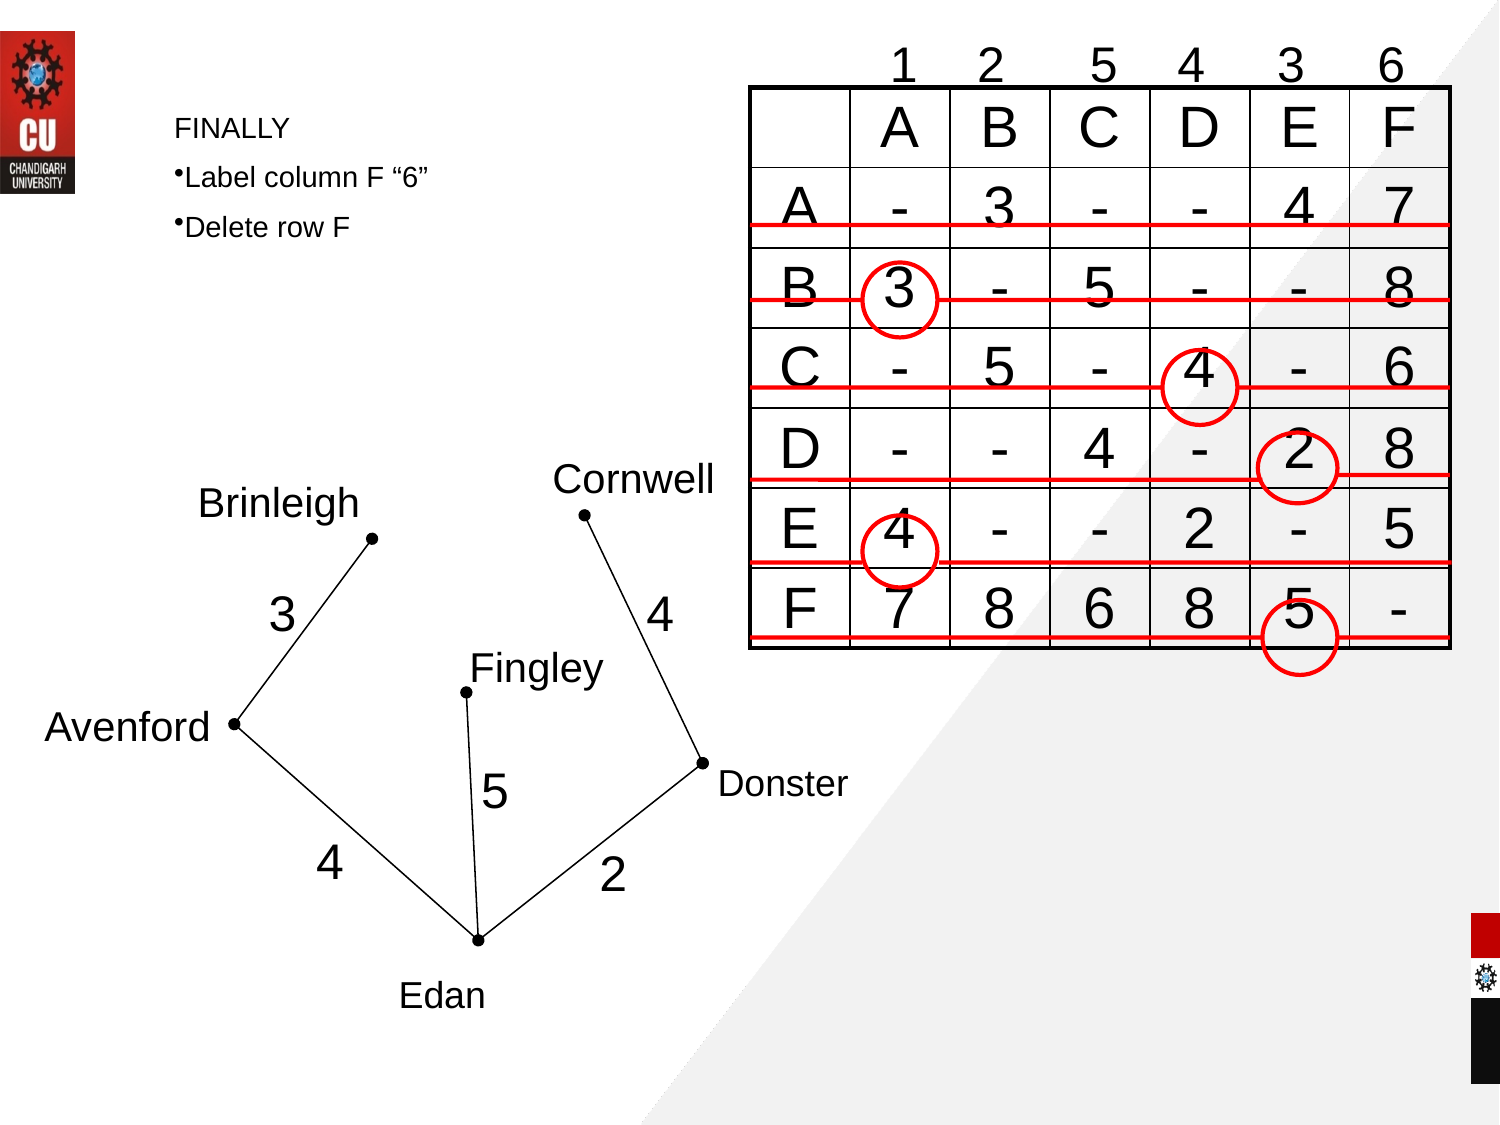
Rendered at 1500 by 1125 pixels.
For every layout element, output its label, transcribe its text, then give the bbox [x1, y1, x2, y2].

table_cell 5 [1051, 249, 1149, 300]
table_cell - [1251, 388, 1349, 407]
table_cell - [851, 168, 949, 225]
table_cell F [752, 569, 849, 637]
table_cell - [1350, 569, 1448, 637]
table_cell 5 [1337, 638, 1349, 646]
table_cell 7 [1350, 168, 1448, 225]
text_box [937, 87, 1400, 143]
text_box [630, 751, 930, 941]
table_cell - [951, 489, 1049, 562]
table_cell 3 [951, 168, 1049, 225]
table_cell - [951, 301, 1049, 327]
table_cell 4 [851, 489, 949, 567]
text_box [234, 724, 540, 1025]
table_cell 8 [1151, 569, 1249, 637]
table_header A [851, 90, 949, 167]
table_header B [951, 143, 1049, 167]
table_cell 4 [1151, 329, 1249, 387]
table_cell E [752, 563, 849, 567]
text_box [1262, 599, 1338, 675]
table_cell B [752, 249, 849, 300]
table_cell 3 [927, 301, 949, 327]
table_cell - [951, 563, 1049, 567]
table_cell - [1251, 563, 1349, 567]
table_cell 3 [951, 226, 1049, 247]
table_cell 3 [851, 301, 873, 327]
table_cell - [1251, 301, 1349, 327]
table_cell D [752, 409, 849, 479]
table_cell 2 [1251, 409, 1349, 479]
table_cell 8 [951, 638, 1049, 646]
text_box [1162, 349, 1238, 425]
text_box 2 [962, 24, 1025, 100]
table_cell - [1350, 638, 1448, 646]
table_cell - [1151, 480, 1249, 487]
table_cell 4 [1051, 409, 1149, 479]
table_cell 5 [951, 388, 1049, 407]
table_cell - [1051, 489, 1149, 562]
table_cell D [752, 480, 849, 487]
table_cell C [752, 329, 849, 387]
table_cell 5 [1251, 569, 1349, 637]
table_cell 6 [1350, 329, 1448, 387]
table_header D [1151, 143, 1249, 167]
table_cell - [851, 480, 949, 487]
table_header [752, 90, 849, 167]
text_box 4 [1162, 24, 1225, 100]
table_cell - [951, 249, 1049, 300]
table_cell 4 [1051, 480, 1149, 487]
table_cell - [1051, 226, 1149, 247]
table_cell - [1051, 388, 1149, 407]
table_cell - [951, 480, 1049, 487]
table_cell 5 [1251, 638, 1263, 646]
table_cell 4 [1151, 388, 1167, 407]
table_cell - [851, 409, 949, 479]
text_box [29, 467, 377, 758]
table_cell 8 [951, 569, 1049, 637]
text_box 1 [875, 24, 925, 100]
table_cell - [851, 226, 949, 247]
text_box FINALLY Label column F “6” Delete row F [159, 101, 622, 251]
table_cell 6 [1350, 388, 1448, 407]
table_cell 2 [1151, 489, 1249, 562]
table_cell - [851, 388, 949, 407]
text_box 6 [1362, 24, 1425, 100]
table_cell 8 [1350, 249, 1448, 300]
table_cell E [752, 489, 849, 562]
table_cell - [1151, 168, 1249, 225]
table_cell - [1151, 301, 1249, 327]
picture [0, 0, 1500, 1125]
table_header F [1350, 90, 1448, 167]
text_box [537, 444, 751, 764]
table_cell 6 [1051, 569, 1149, 637]
table_cell 2 [1151, 563, 1249, 567]
table_cell - [1151, 409, 1249, 479]
table_cell 7 [851, 569, 949, 637]
text_box 3 [1262, 24, 1325, 100]
table_cell A [752, 168, 849, 225]
table_header E [1251, 143, 1349, 167]
table_cell 6 [1051, 638, 1149, 646]
table_cell - [1151, 249, 1249, 300]
table_cell 3 [851, 249, 949, 300]
table_cell 8 [1151, 638, 1249, 646]
table_cell 5 [1051, 301, 1149, 327]
table_cell - [1251, 249, 1349, 300]
text_box [1257, 432, 1338, 504]
table_cell 4 [1251, 226, 1349, 247]
table_cell 8 [1350, 301, 1448, 327]
table_cell 7 [851, 638, 949, 646]
text_box [862, 515, 938, 588]
text_box [862, 262, 938, 338]
table_cell - [1051, 329, 1149, 387]
table_cell 5 [951, 329, 1049, 387]
table_cell - [1051, 168, 1149, 225]
table_cell - [1051, 563, 1149, 567]
table_cell - [951, 409, 1049, 479]
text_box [454, 633, 630, 941]
table_cell 2 [1332, 475, 1349, 487]
table_cell 4 [1233, 388, 1249, 407]
table_cell - [1251, 489, 1349, 562]
table_cell 5 [1350, 563, 1448, 567]
table_cell F [752, 638, 849, 646]
table_cell A [752, 226, 849, 247]
text_box 5 [1074, 24, 1125, 100]
table_cell 7 [1350, 226, 1448, 247]
table_cell 8 [1350, 409, 1448, 487]
table_cell C [752, 388, 849, 407]
table_cell 5 [1350, 489, 1448, 562]
table_cell B [752, 301, 849, 327]
table_cell - [1251, 329, 1349, 387]
table_cell - [851, 329, 949, 387]
table_cell 4 [1251, 168, 1349, 225]
table_cell - [1151, 226, 1249, 247]
table_cell 2 [1251, 480, 1263, 487]
table_header C [1051, 143, 1149, 167]
